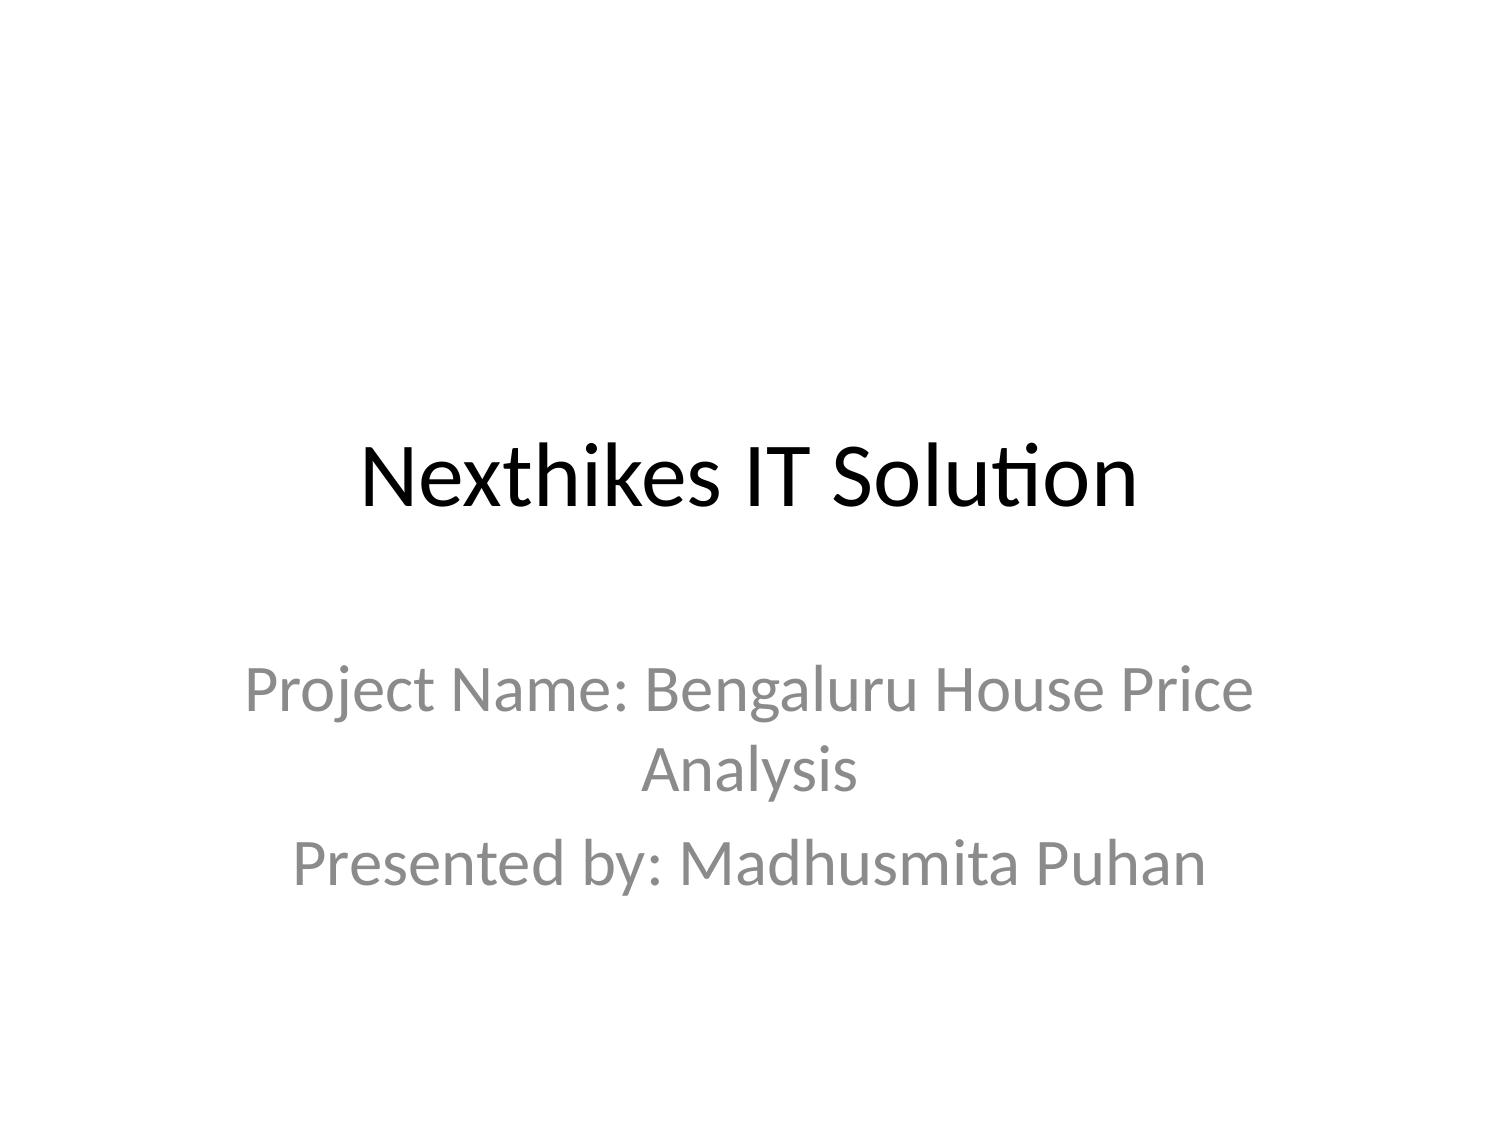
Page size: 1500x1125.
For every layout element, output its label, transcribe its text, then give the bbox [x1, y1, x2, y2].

subtitle Project Name: Bengaluru House Price Analysis Presented by: Madhusmita Puhan [225, 637, 1275, 925]
title Nexthikes IT Solution [112, 349, 1388, 591]
